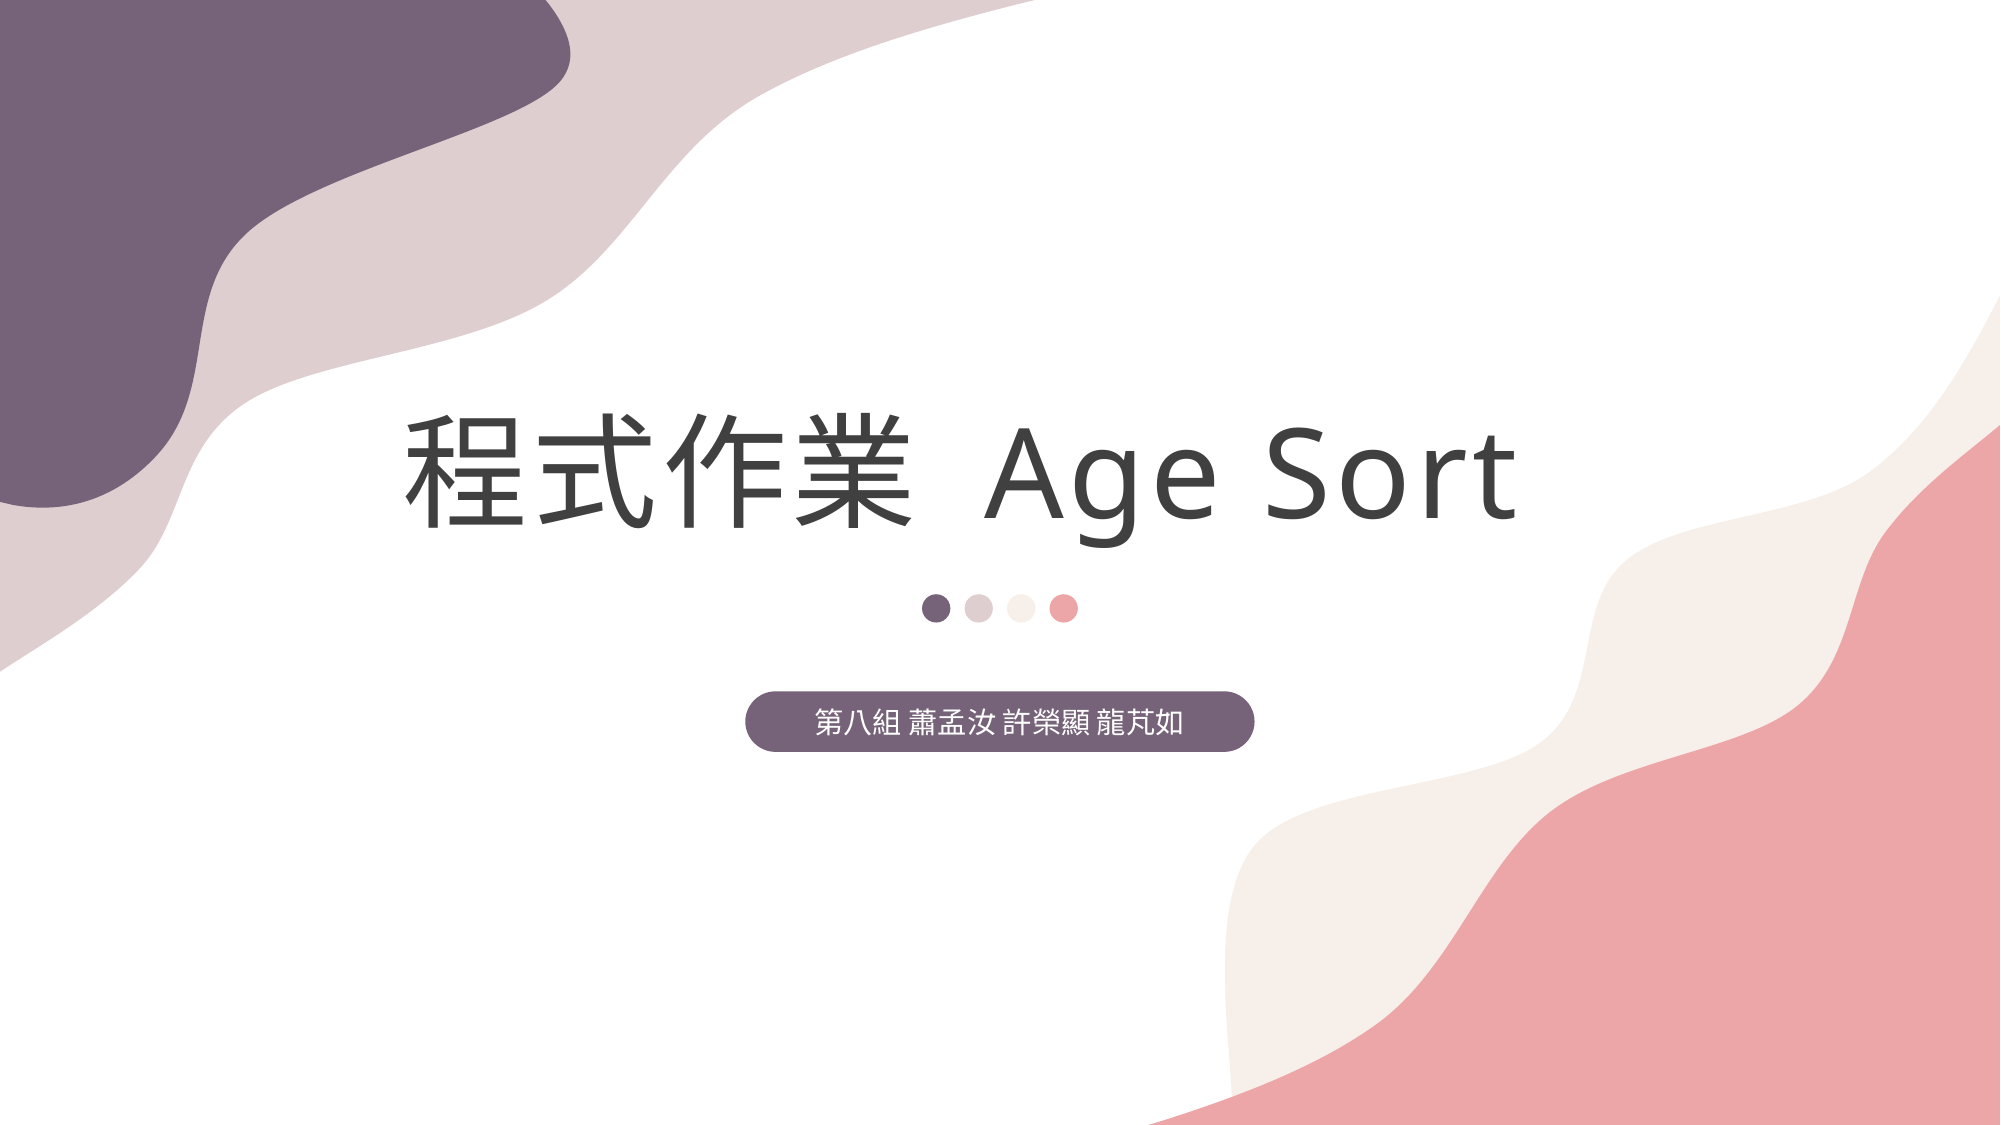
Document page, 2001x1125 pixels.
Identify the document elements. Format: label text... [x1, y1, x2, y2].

text_box 程式作業 Age Sort [1035, 387, 1609, 549]
text_box [744, 690, 1256, 753]
text_box 第八組 蕭孟汝 許榮顯 龍芃如 [799, 697, 1215, 747]
text_box [1223, 295, 2000, 1096]
text_box [1148, 423, 2000, 1125]
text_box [922, 594, 1078, 623]
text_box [0, 0, 1035, 672]
